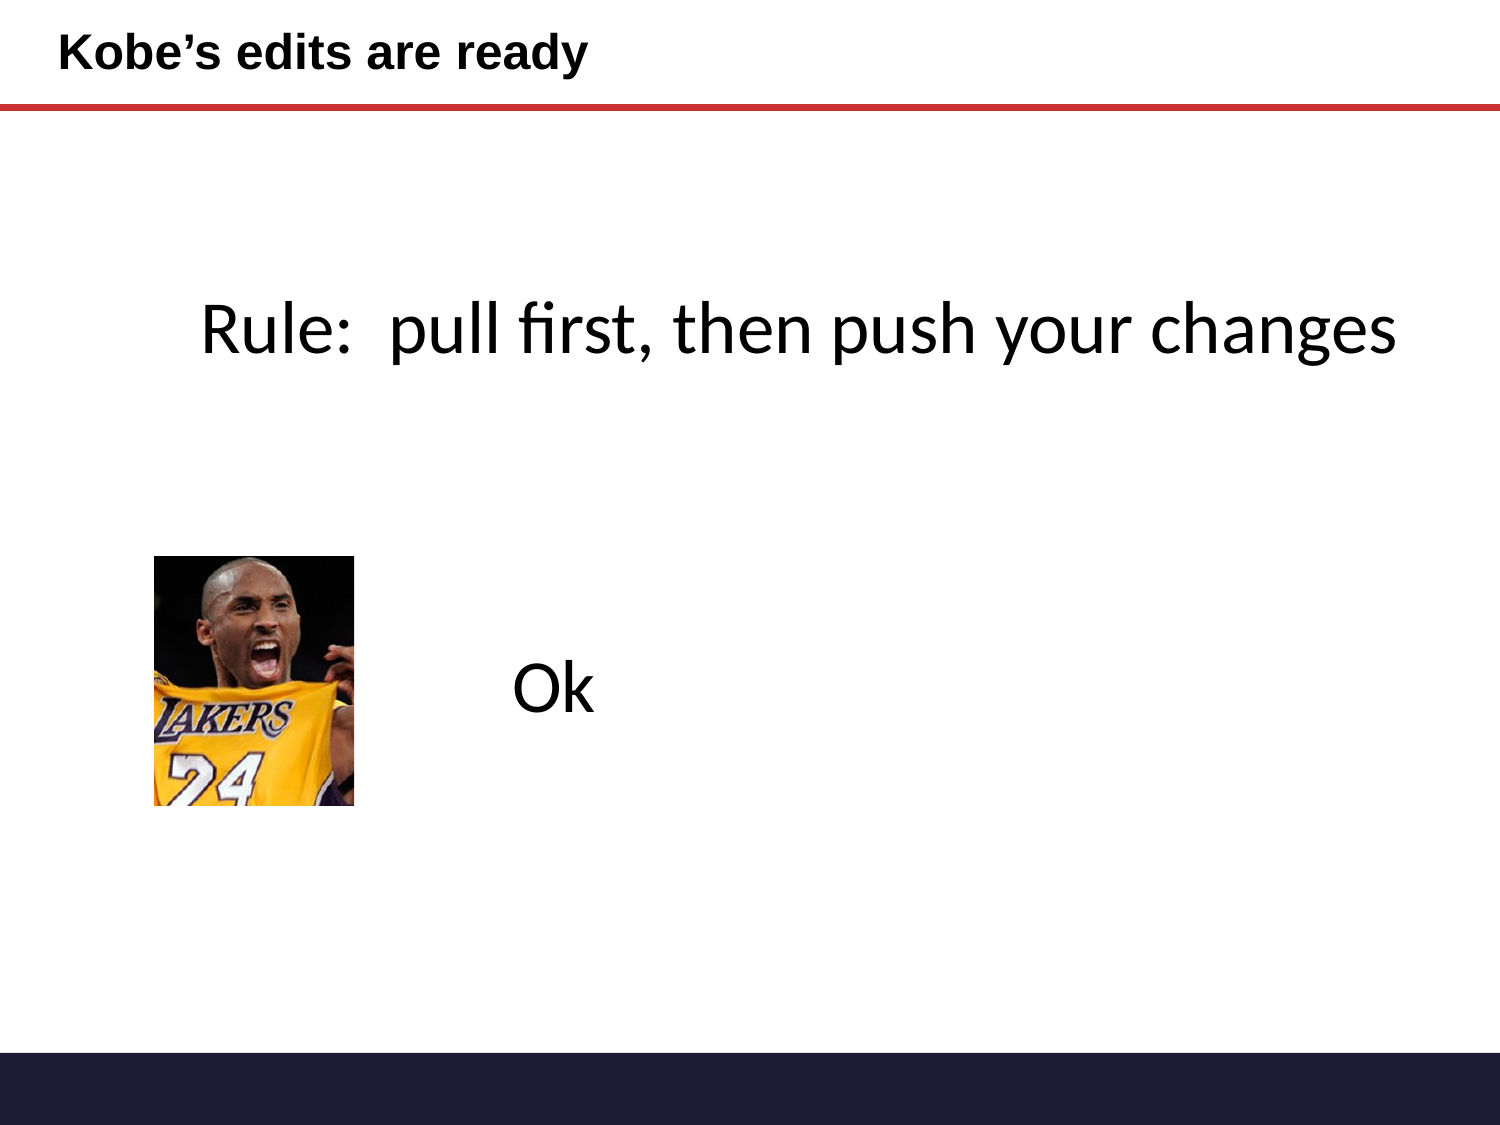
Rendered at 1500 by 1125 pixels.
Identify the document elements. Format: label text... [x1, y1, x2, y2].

title Kobe’s edits are ready [49, 0, 948, 108]
picture [153, 556, 355, 807]
text_box Rule: pull first, then push your changes [192, 270, 1407, 376]
text_box Ok [504, 629, 604, 735]
